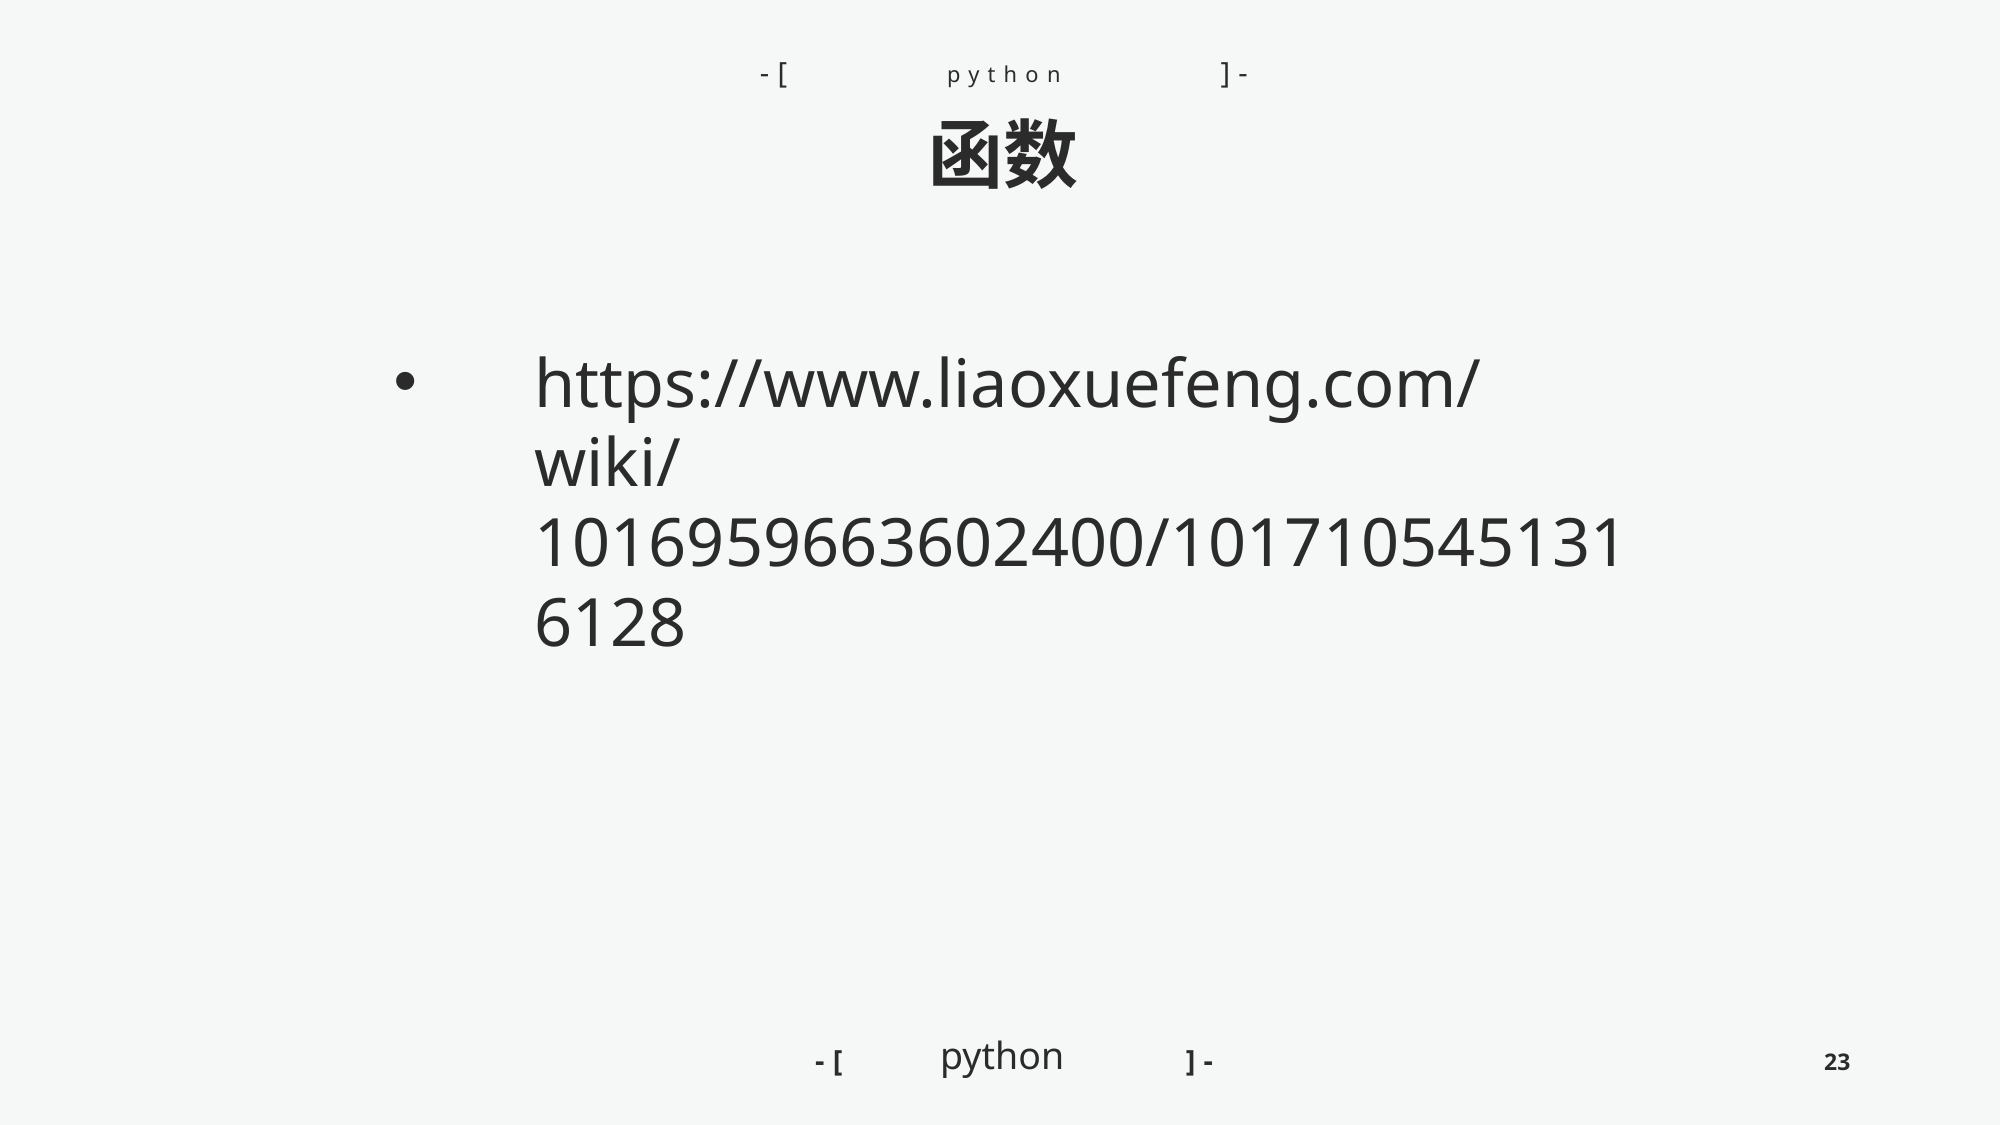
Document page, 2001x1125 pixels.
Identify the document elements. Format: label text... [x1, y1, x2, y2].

text_box https://www.liaoxuefeng.com/wiki/1016959663602400/1017105451316128 [378, 332, 1662, 668]
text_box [500, 46, 1508, 207]
